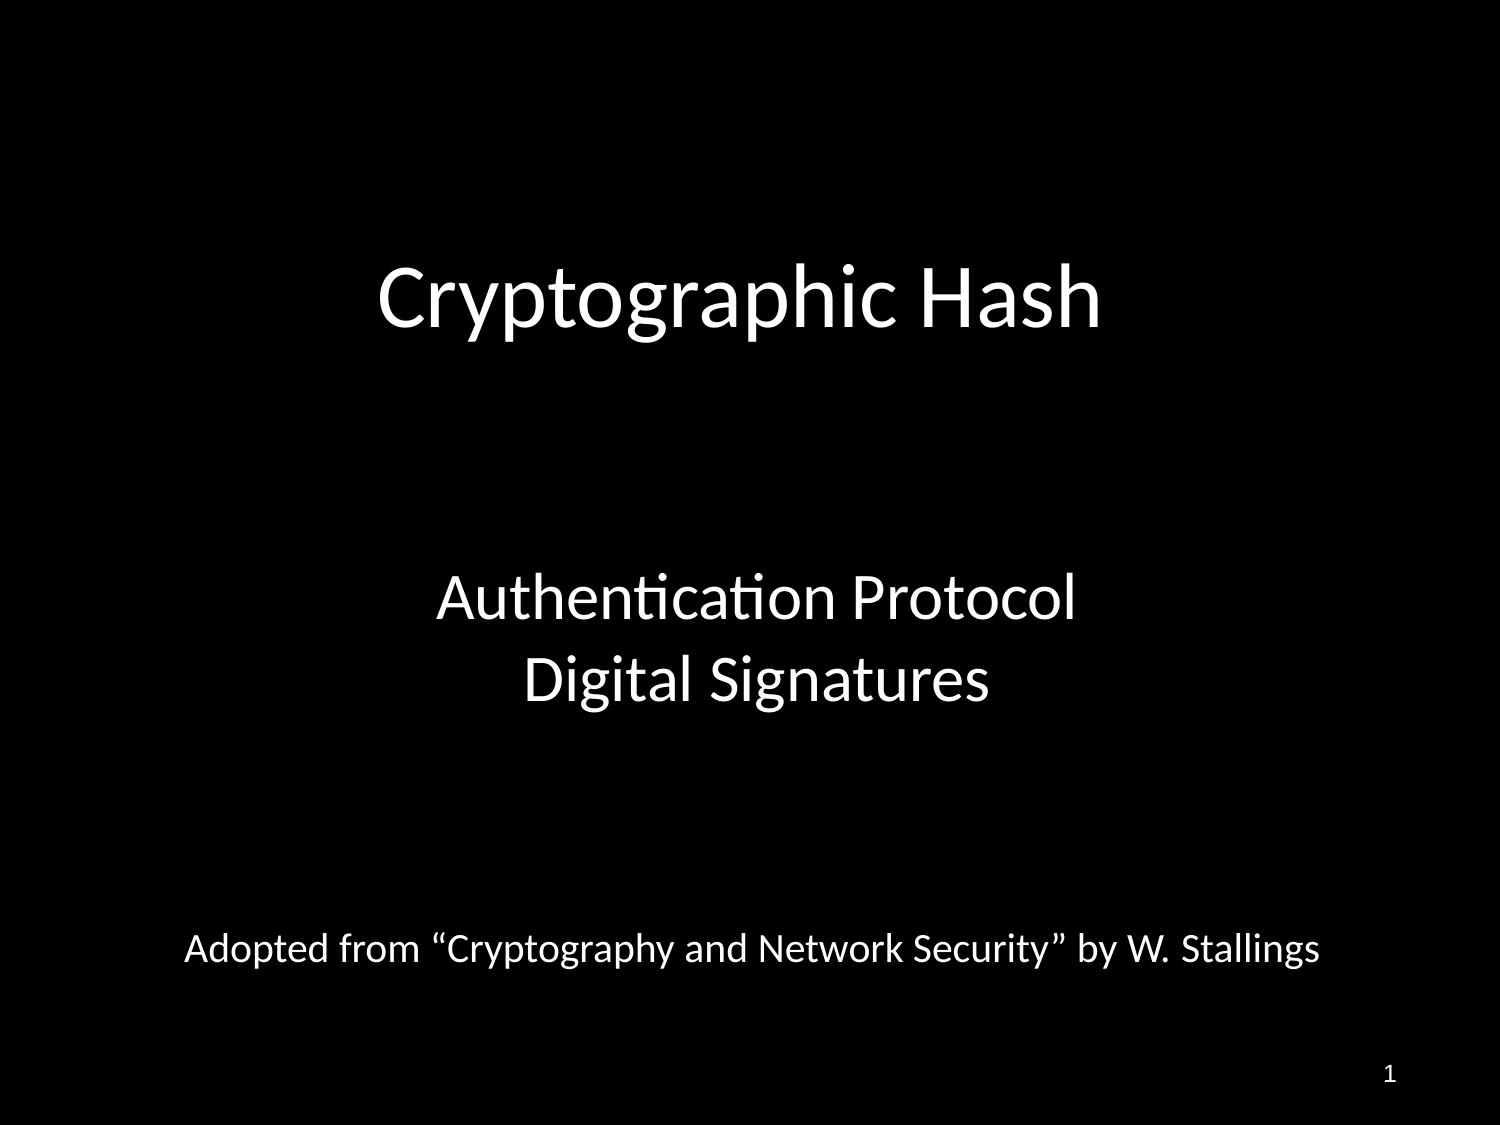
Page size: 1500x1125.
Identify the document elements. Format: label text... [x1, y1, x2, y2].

text_box Authentication Protocol Digital Signatures [349, 550, 1163, 715]
slide_number 1 [1378, 1036, 1415, 1125]
text_box Adopted from “Cryptography and Network Security” by W. Stallings [182, 918, 1331, 971]
title Cryptographic Hash [375, 233, 1110, 424]
